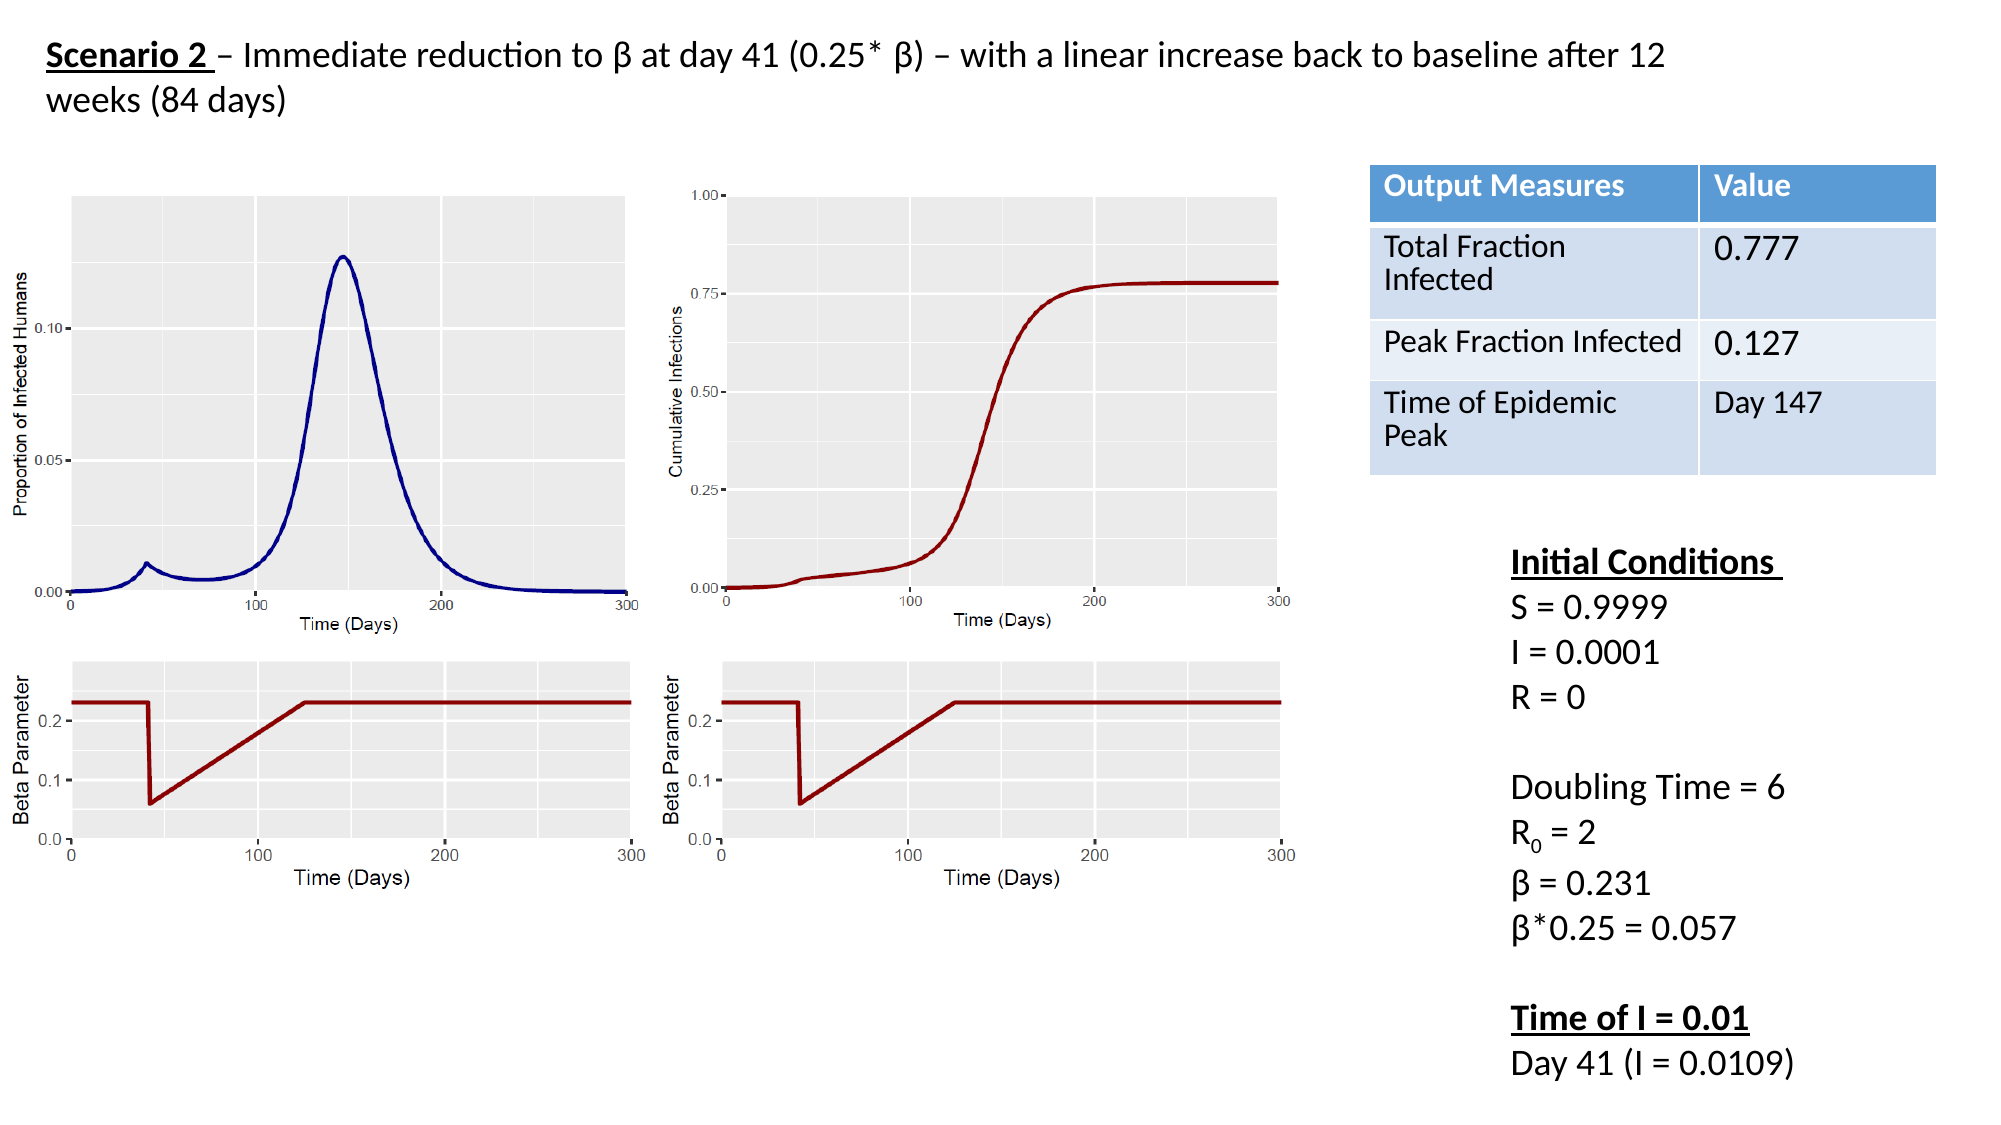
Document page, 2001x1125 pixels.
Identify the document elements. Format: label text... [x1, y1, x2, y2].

table_cell Time of Epidemic Peak [1370, 381, 1698, 475]
table_cell Peak Fraction Infected [1370, 321, 1698, 380]
table_cell 0.127 [1700, 321, 1936, 380]
text_box Scenario 2 – Immediate reduction to β at day 41 (0.25* β) – with a linear increase back to baseline after 12 weeks (84 days) [31, 22, 1717, 128]
picture [0, 180, 1305, 895]
table_header Output Measures [1370, 165, 1698, 222]
table_cell 0.777 [1700, 228, 1936, 319]
table_cell Total Fraction Infected [1370, 228, 1698, 319]
text_box Initial Conditions S = 0.9999 I = 0.0001 R = 0 Doubling Time = 6 R0 = 2 β = 0.231 β*0.25 = 0.057 Time of I = 0.01 Day 41 (I = 0.0109) [1495, 529, 1811, 1091]
table_header Value [1700, 165, 1936, 222]
table_cell Day 147 [1700, 381, 1936, 475]
